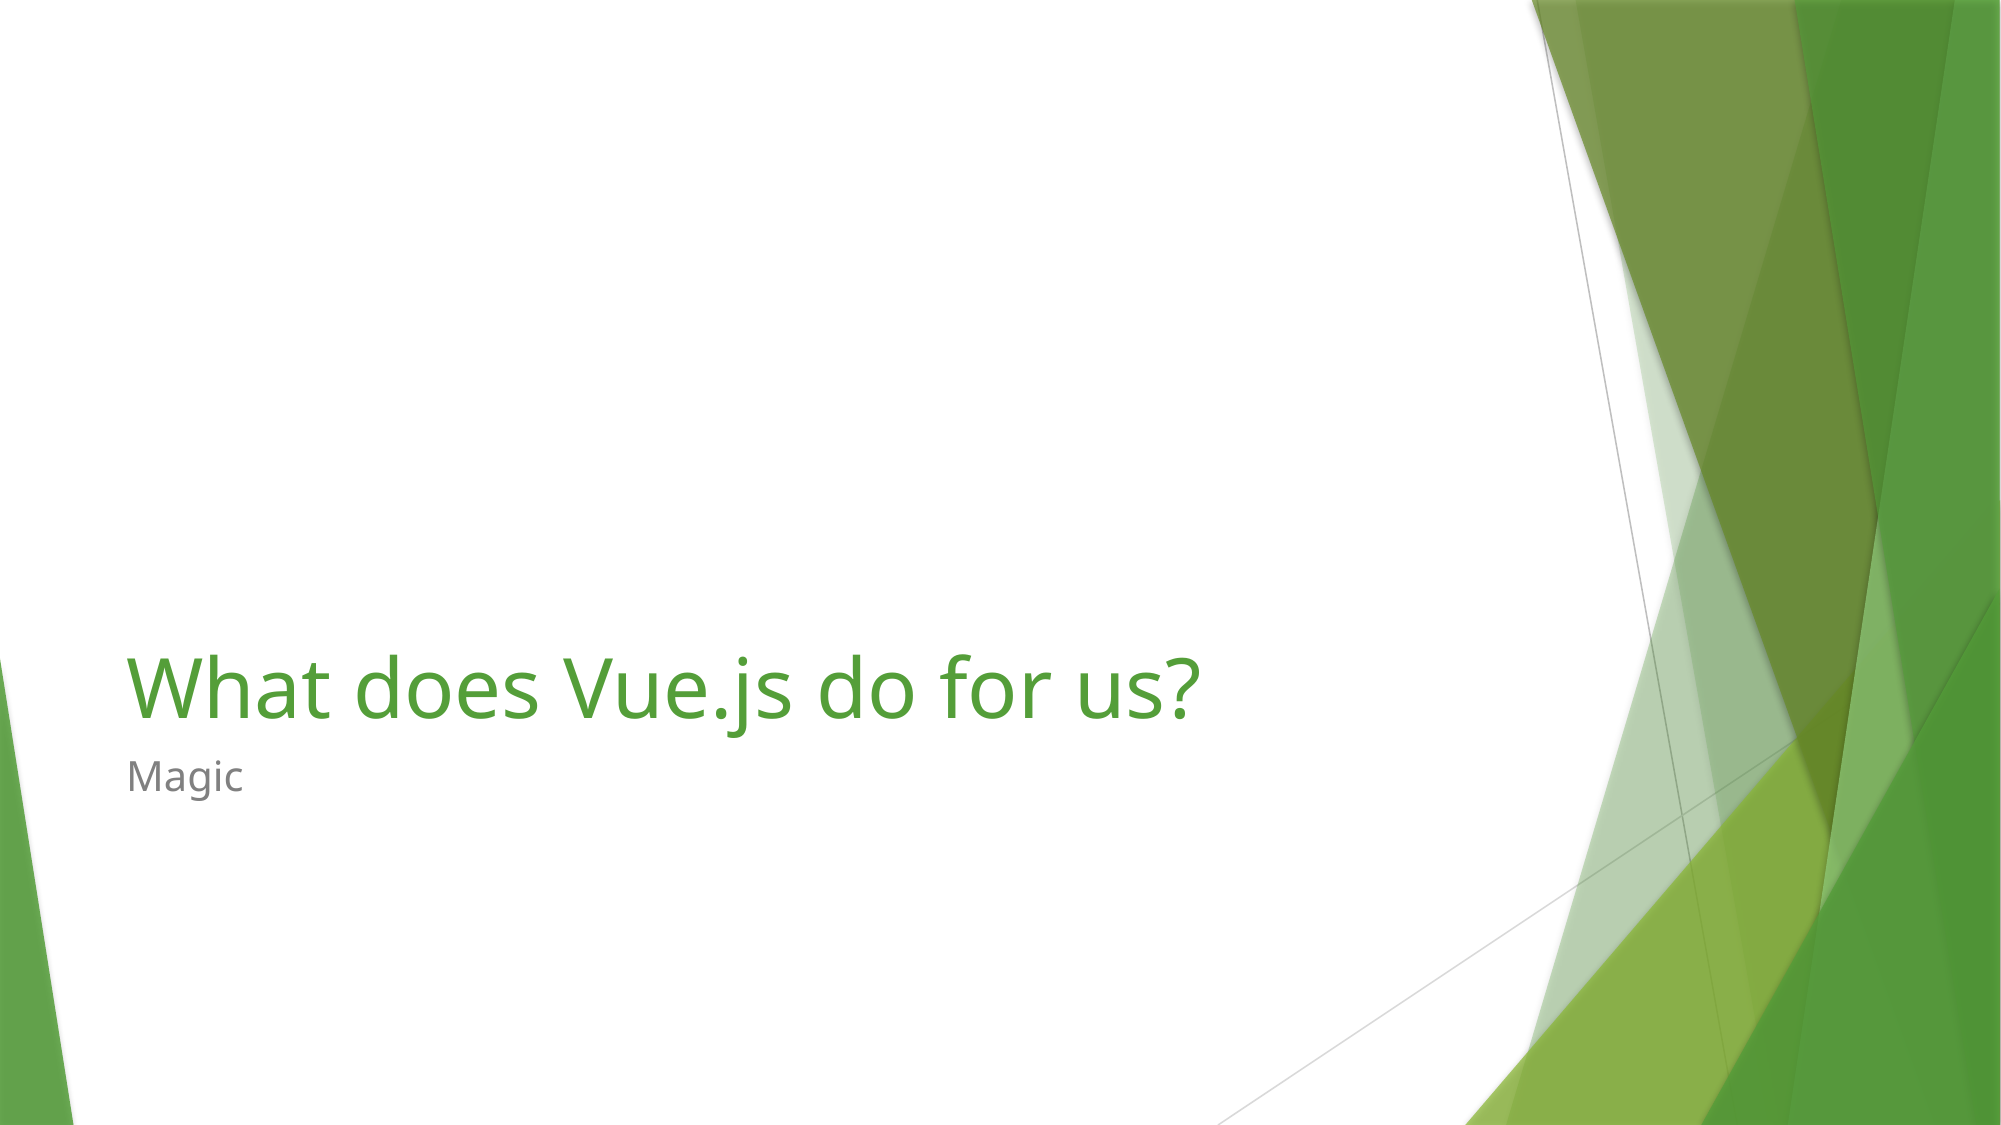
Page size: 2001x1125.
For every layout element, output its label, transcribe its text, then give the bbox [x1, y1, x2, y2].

list Magic [111, 742, 1522, 884]
title What does Vue.js do for us? [111, 443, 1522, 742]
